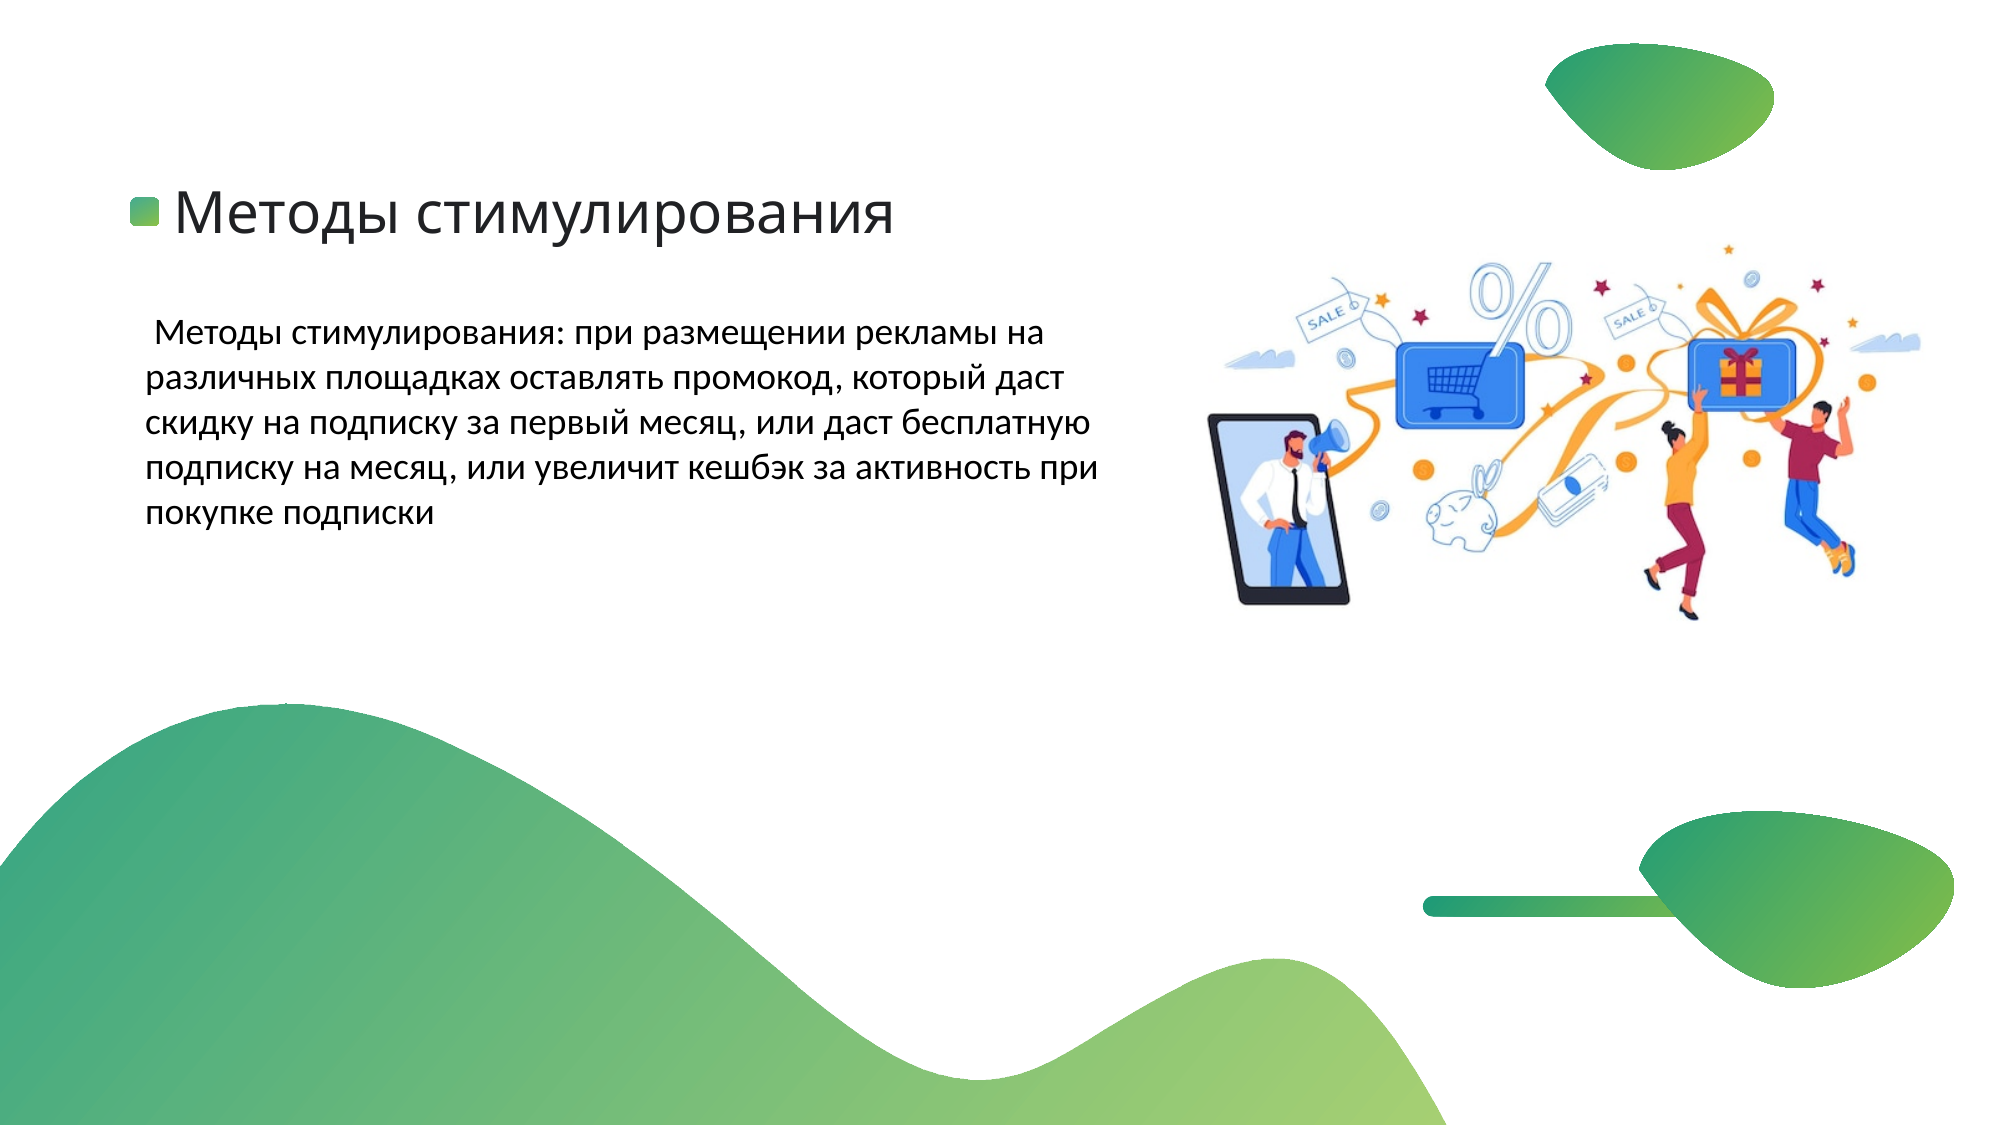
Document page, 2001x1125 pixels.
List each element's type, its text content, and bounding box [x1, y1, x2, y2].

text_box [1545, 43, 1774, 170]
picture [1169, 223, 1948, 642]
text_box [1639, 811, 1954, 988]
text_box [0, 703, 1446, 1125]
text_box [129, 196, 158, 227]
text_box Методы стимулирования: при размещении рекламы на различных площадках оставлять промокод, который даст скидку на подписку за первый месяц, или даст бесплатную подписку на месяц, или увеличит кешбэк за активность при покупке подписки [130, 299, 1142, 540]
text_box Методы стимулирования [158, 168, 1437, 253]
text_box [1421, 895, 1676, 918]
